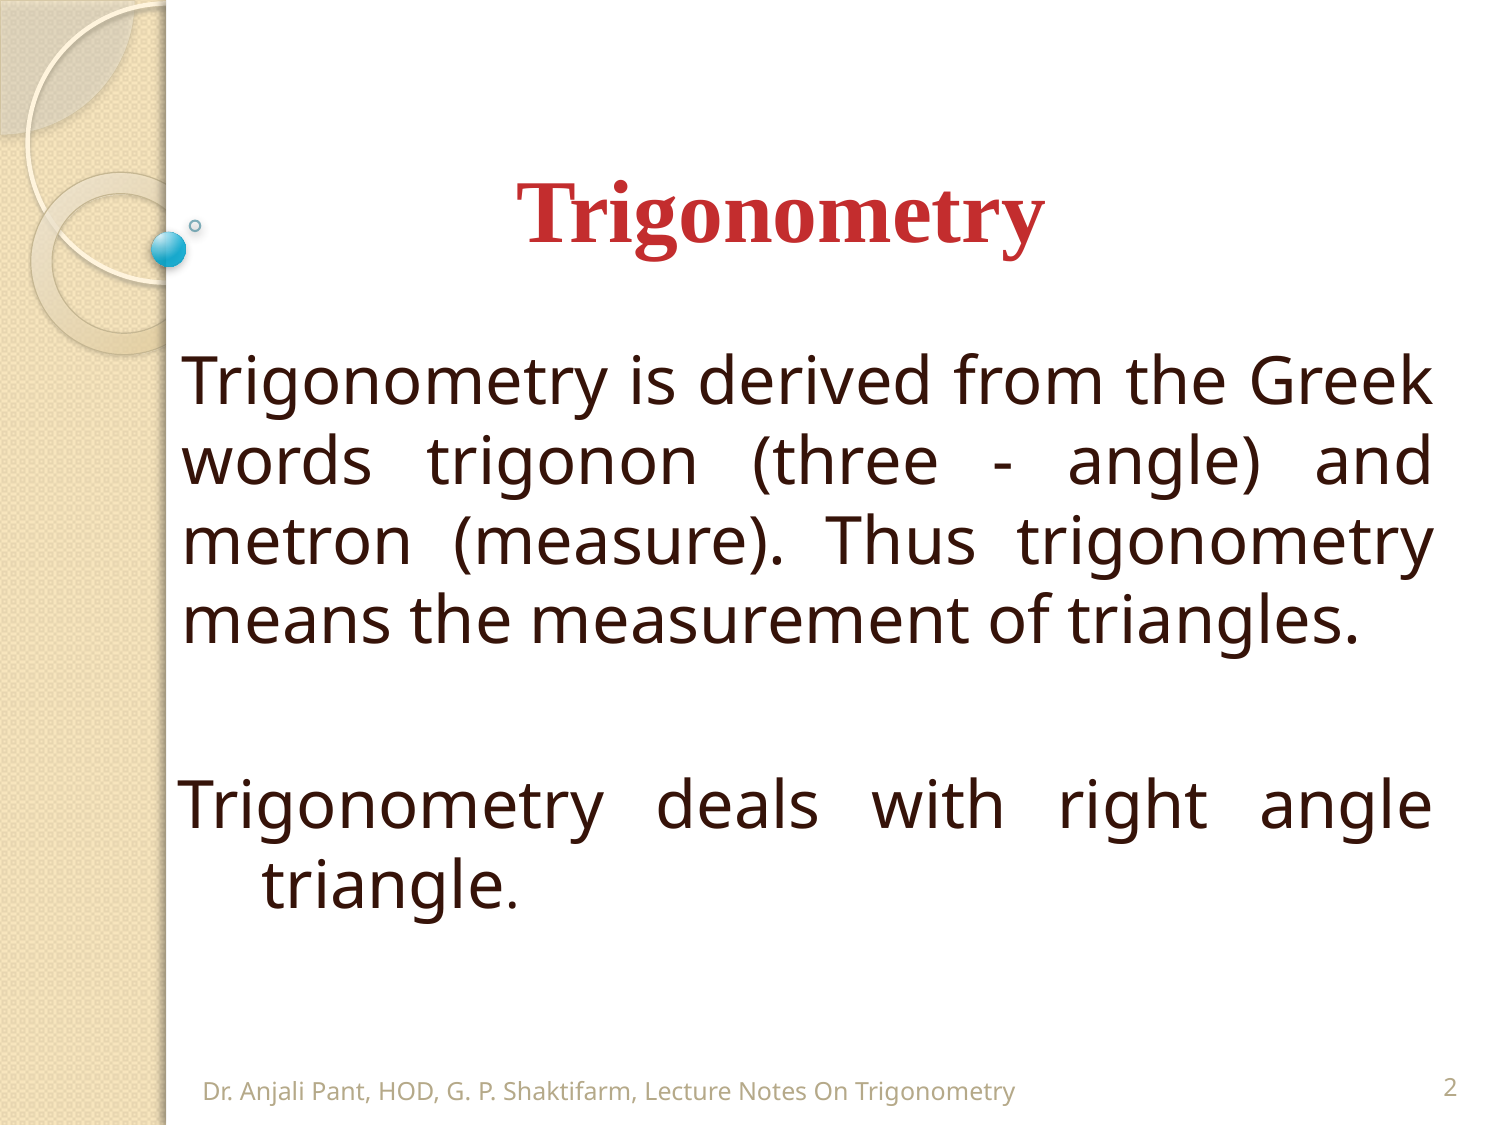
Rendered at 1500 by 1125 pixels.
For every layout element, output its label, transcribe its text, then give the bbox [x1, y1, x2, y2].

slide_number 2 [1413, 1034, 1488, 1113]
title Trigonometry [174, 137, 1388, 337]
subtitle Trigonometry is derived from the Greek words trigonon (three - angle) and metron (measure). Thus trigonometry means the measurement of triangles. Trigonometry deals with right angle triangle. [162, 337, 1450, 1013]
footer Dr. Anjali Pant, HOD, G. P. Shaktifarm, Lecture Notes On Trigonometry [187, 1034, 1413, 1113]
